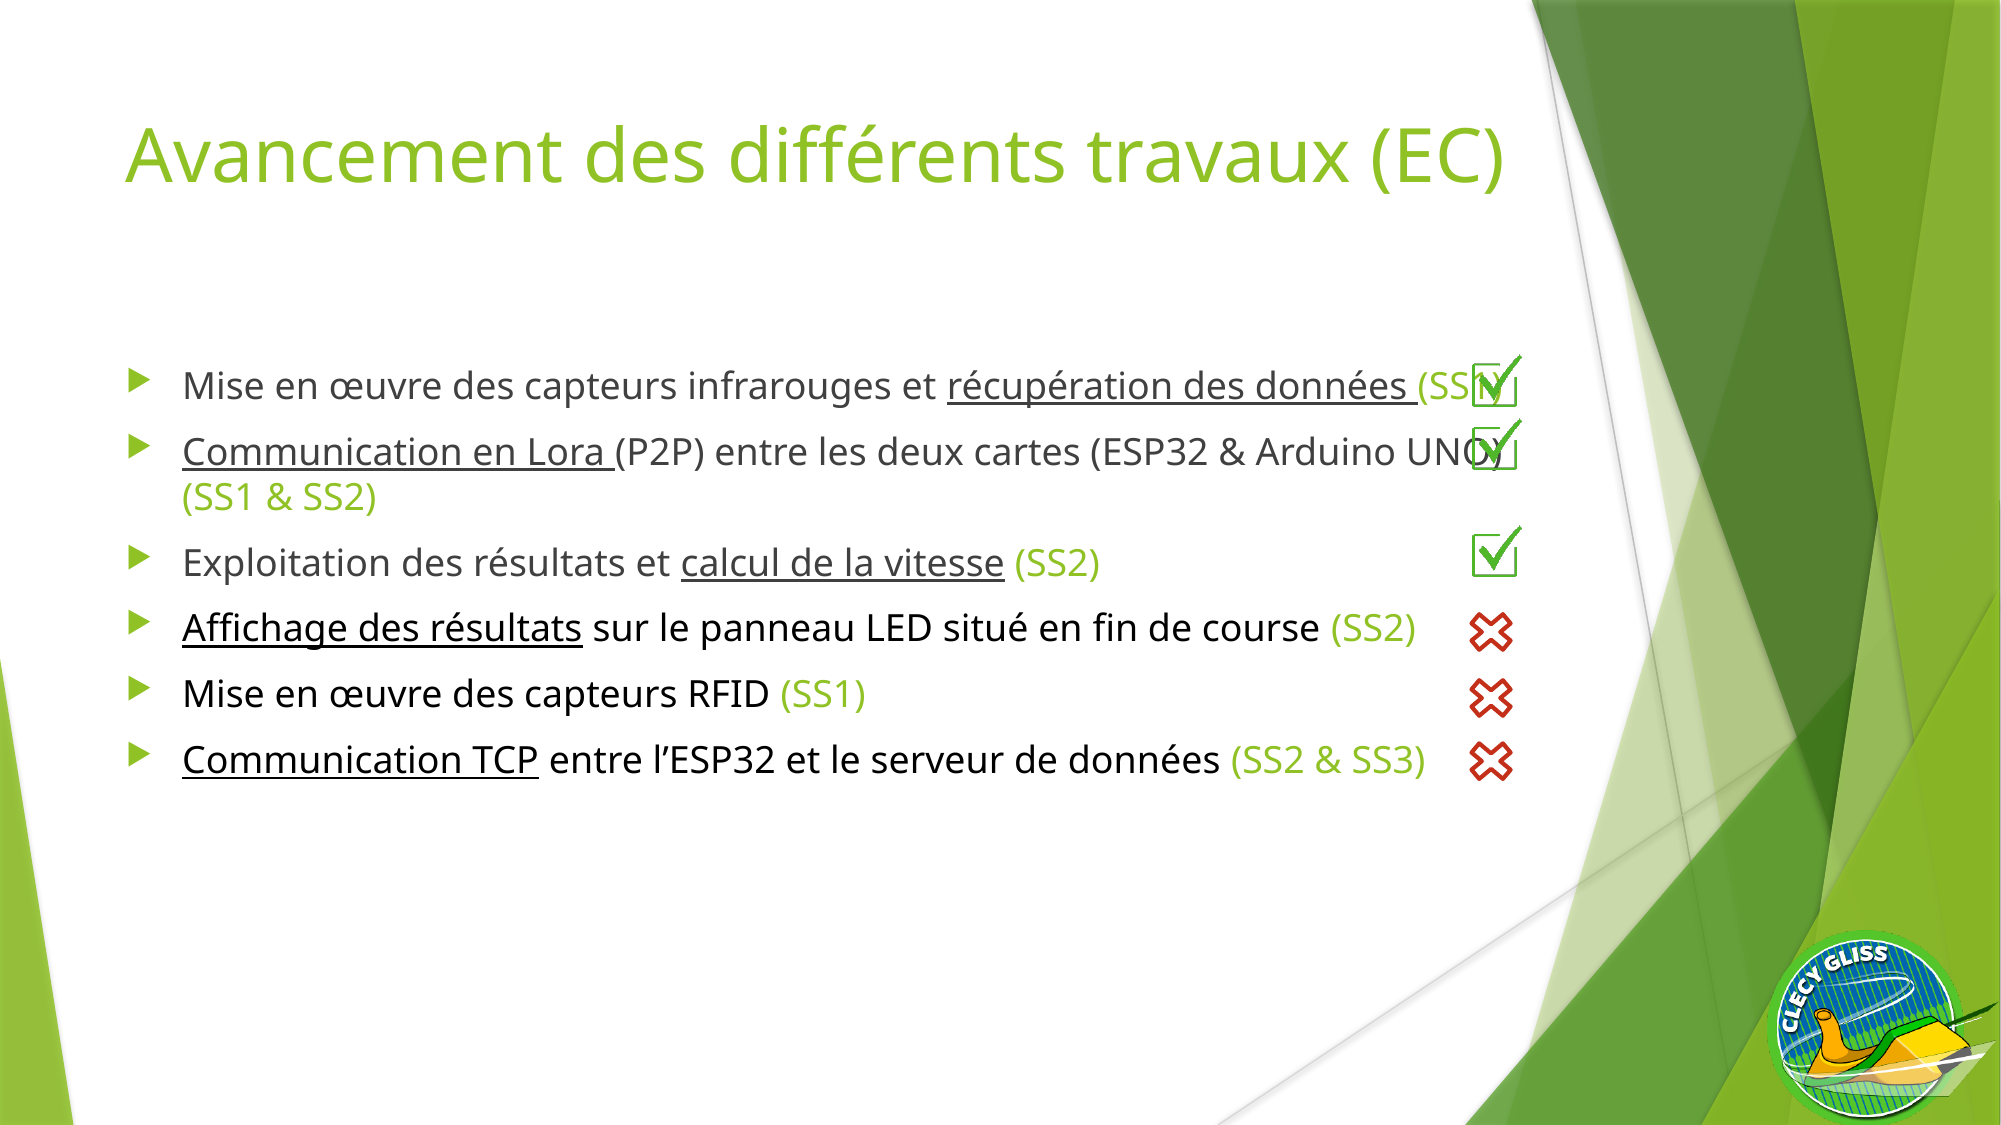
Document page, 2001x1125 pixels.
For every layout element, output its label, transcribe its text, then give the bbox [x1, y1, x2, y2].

text_box Avancement des différents travaux (EC) [111, 99, 1522, 317]
text_box [1469, 678, 1513, 718]
picture [1472, 417, 1522, 471]
picture [1715, 875, 2000, 1125]
picture [1472, 524, 1522, 578]
text_box Mise en œuvre des capteurs infrarouges et récupération des données (SS1) Communication en Lora (P2P) entre les deux cartes (ESP32 & Arduino UNO) (SS1 & SS2) Exploitation des résultats et calcul de la vitesse (SS2) Affichage des résultats sur le panneau LED situé en fin de course (SS2) Mise en œuvre des capteurs RFID (SS1) Communication TCP entre l’ESP32 et le serveur de données (SS2 & SS3) [111, 354, 1522, 991]
text_box [1469, 741, 1513, 781]
text_box [1469, 612, 1513, 652]
picture [1472, 354, 1522, 407]
